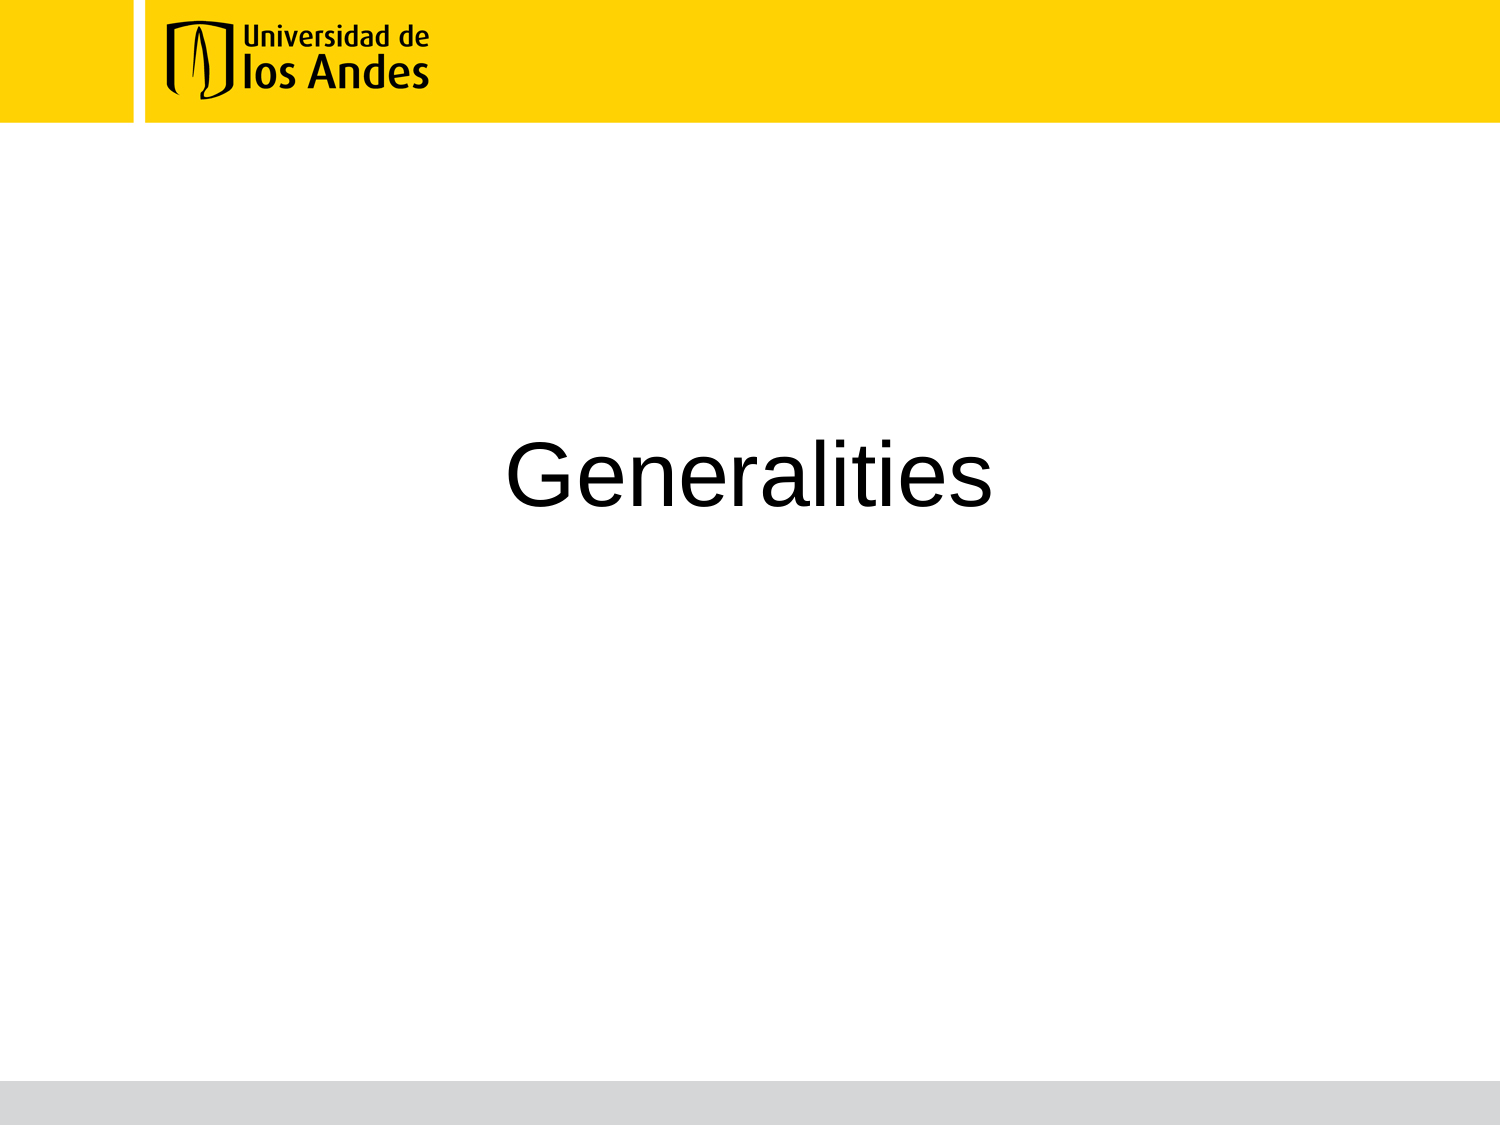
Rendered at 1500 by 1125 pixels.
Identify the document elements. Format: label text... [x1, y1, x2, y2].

picture [0, 0, 1500, 1081]
title Generalities [112, 349, 1388, 591]
